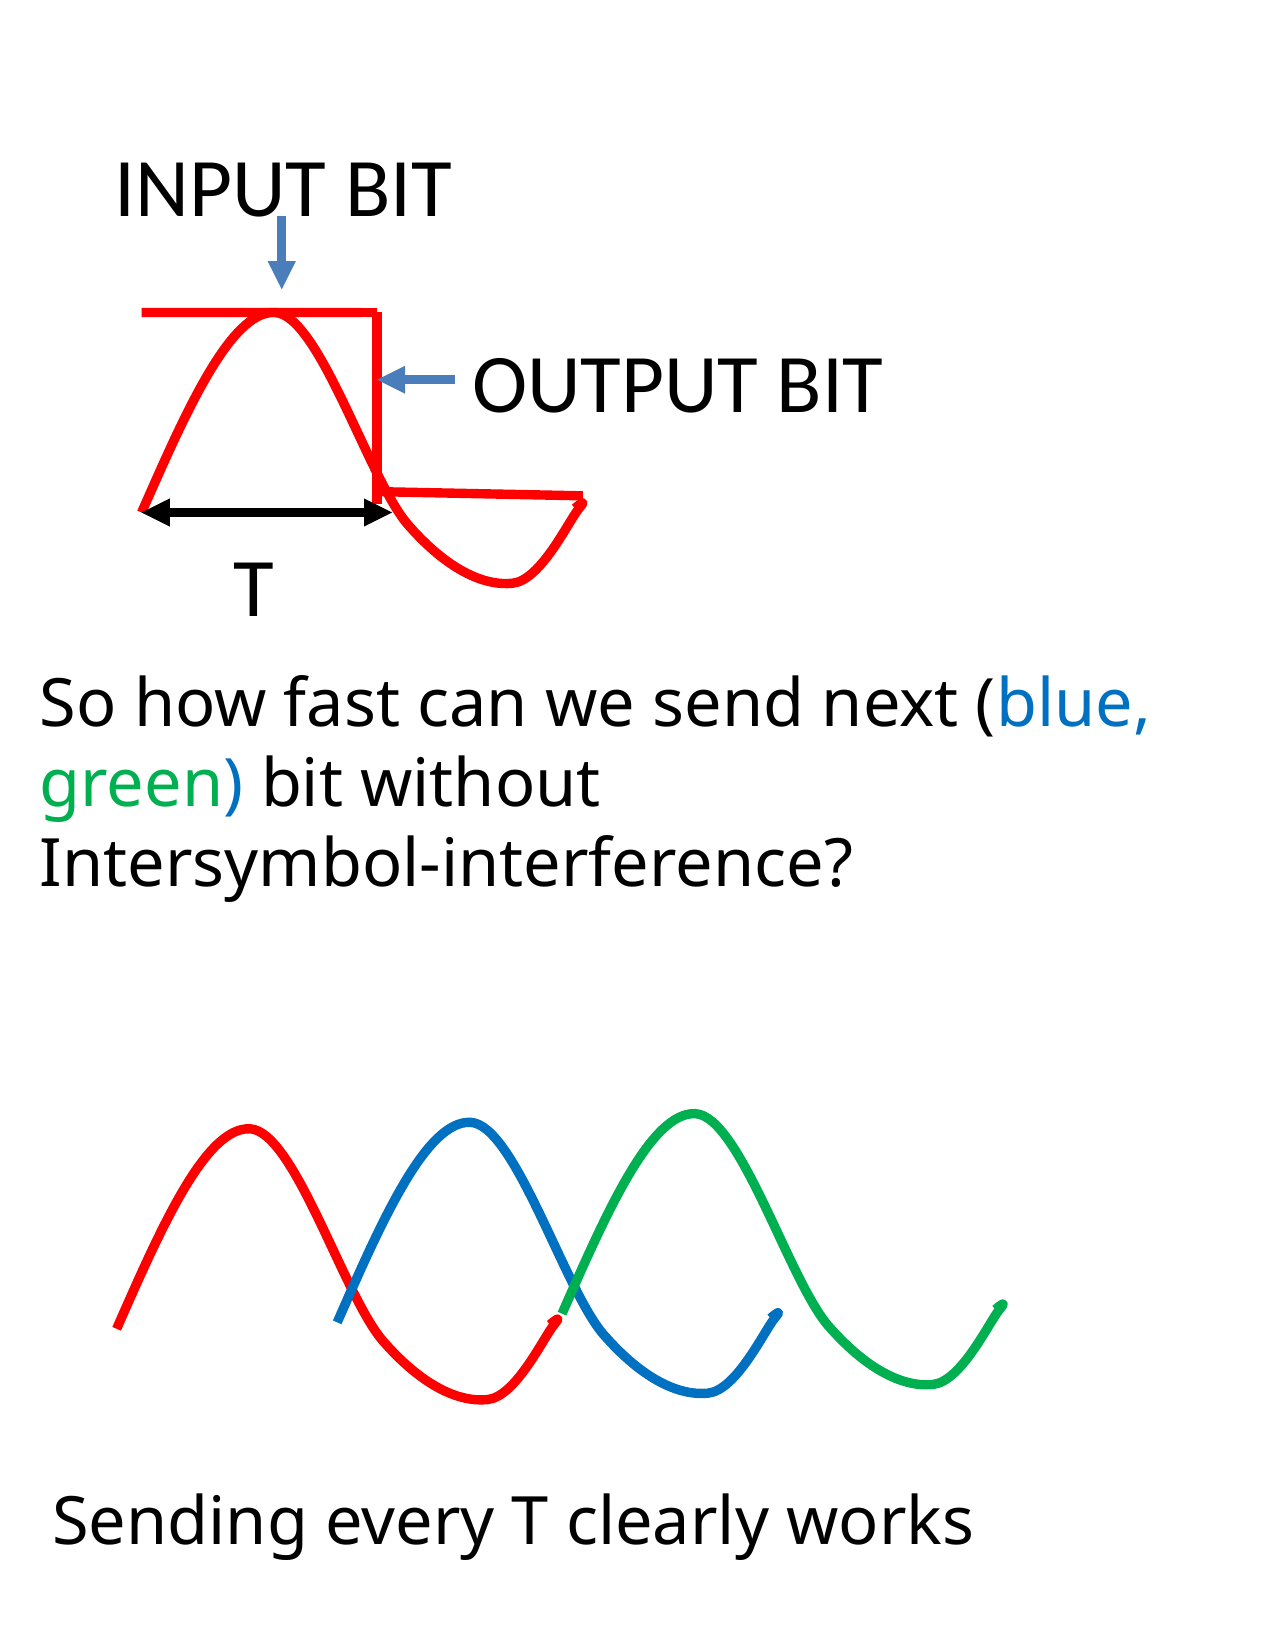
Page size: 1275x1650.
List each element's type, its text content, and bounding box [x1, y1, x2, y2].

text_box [380, 491, 584, 497]
text_box Sending every T clearly works [37, 1470, 1275, 1650]
text_box INPUT BIT [100, 125, 468, 240]
text_box T [219, 525, 290, 641]
text_box [382, 478, 387, 487]
text_box [147, 321, 372, 508]
text_box So how fast can we send next (blue, green) bit without Intersymbol-interference? [24, 652, 1263, 1008]
text_box [335, 1120, 781, 1396]
text_box [114, 1126, 560, 1403]
text_box [382, 502, 585, 586]
text_box OUTPUT BIT [457, 321, 899, 437]
text_box [560, 1111, 1006, 1387]
